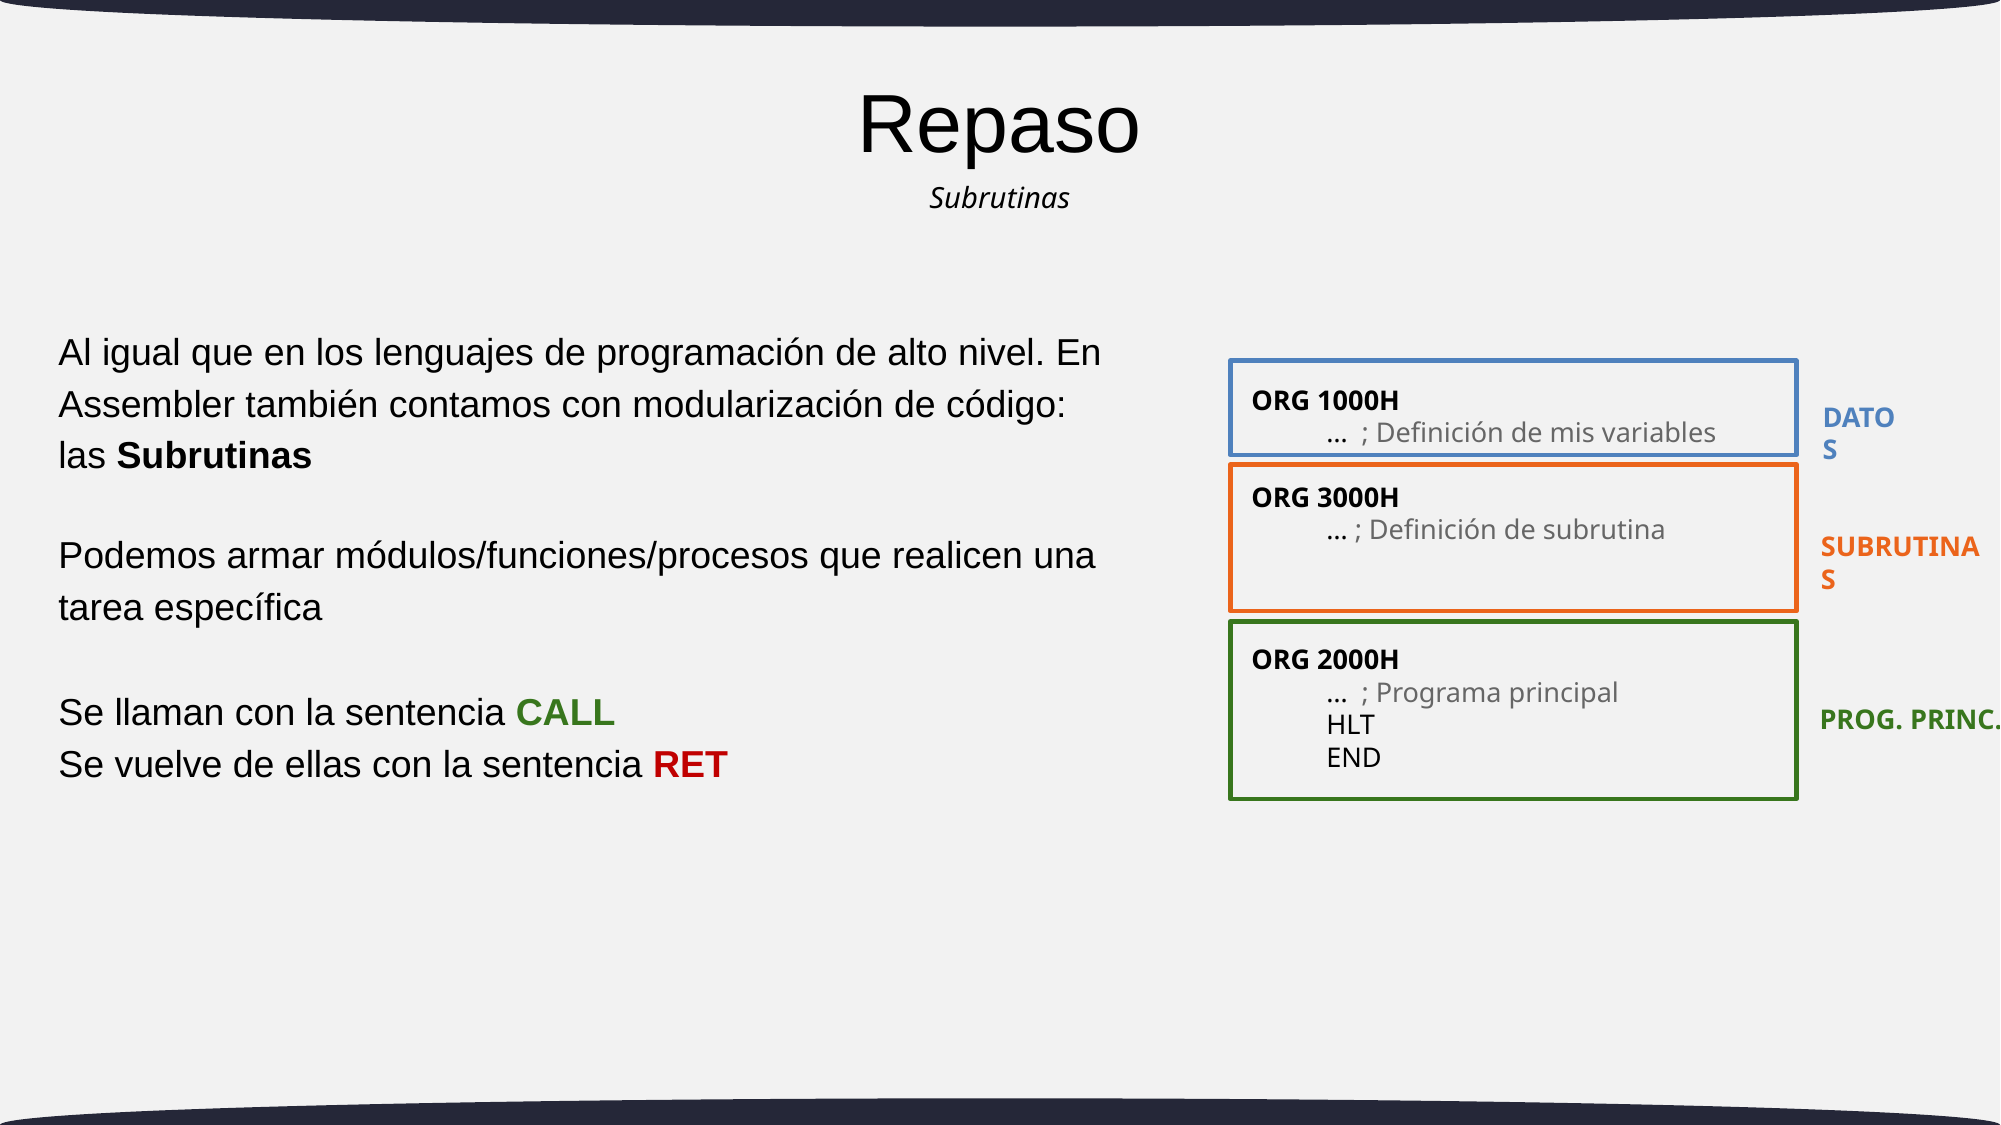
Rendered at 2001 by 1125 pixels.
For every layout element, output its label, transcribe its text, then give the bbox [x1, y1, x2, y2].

title Al igual que en los lenguajes de programación de alto nivel. En Assembler también contamos con modularización de código: las Subrutinas [43, 297, 1214, 500]
title Repaso [513, 55, 1487, 197]
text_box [1229, 360, 2000, 800]
text_box Subrutinas [659, 172, 1341, 223]
title Se llaman con la sentencia CALL Se vuelve de ellas con la sentencia RET [43, 670, 1214, 796]
title Podemos armar módulos/funciones/procesos que realicen una tarea específica [43, 514, 1193, 639]
